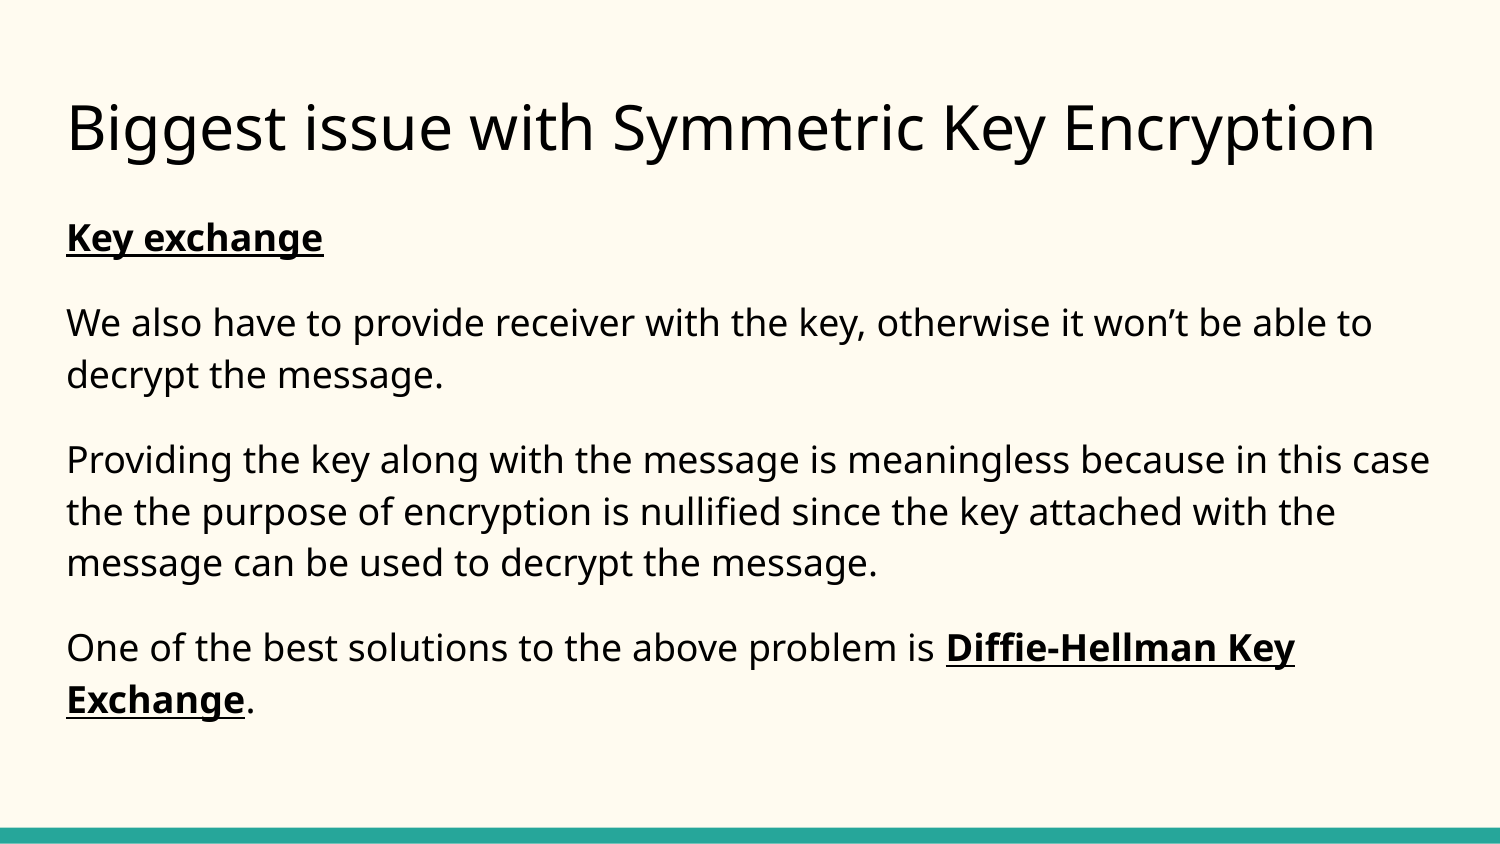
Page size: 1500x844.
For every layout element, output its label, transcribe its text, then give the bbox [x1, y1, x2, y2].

title Biggest issue with Symmetric Key Encryption [51, 72, 1449, 174]
list Key exchange We also have to provide receiver with the key, otherwise it won’t be able to decrypt the message. Providing the key along with the message is meaningless because in this case the the purpose of encryption is nullified since the key attached with the message can be used to decrypt the message. One of the best solutions to the above problem is Diffie-Hellman Key Exchange. [51, 192, 1449, 750]
